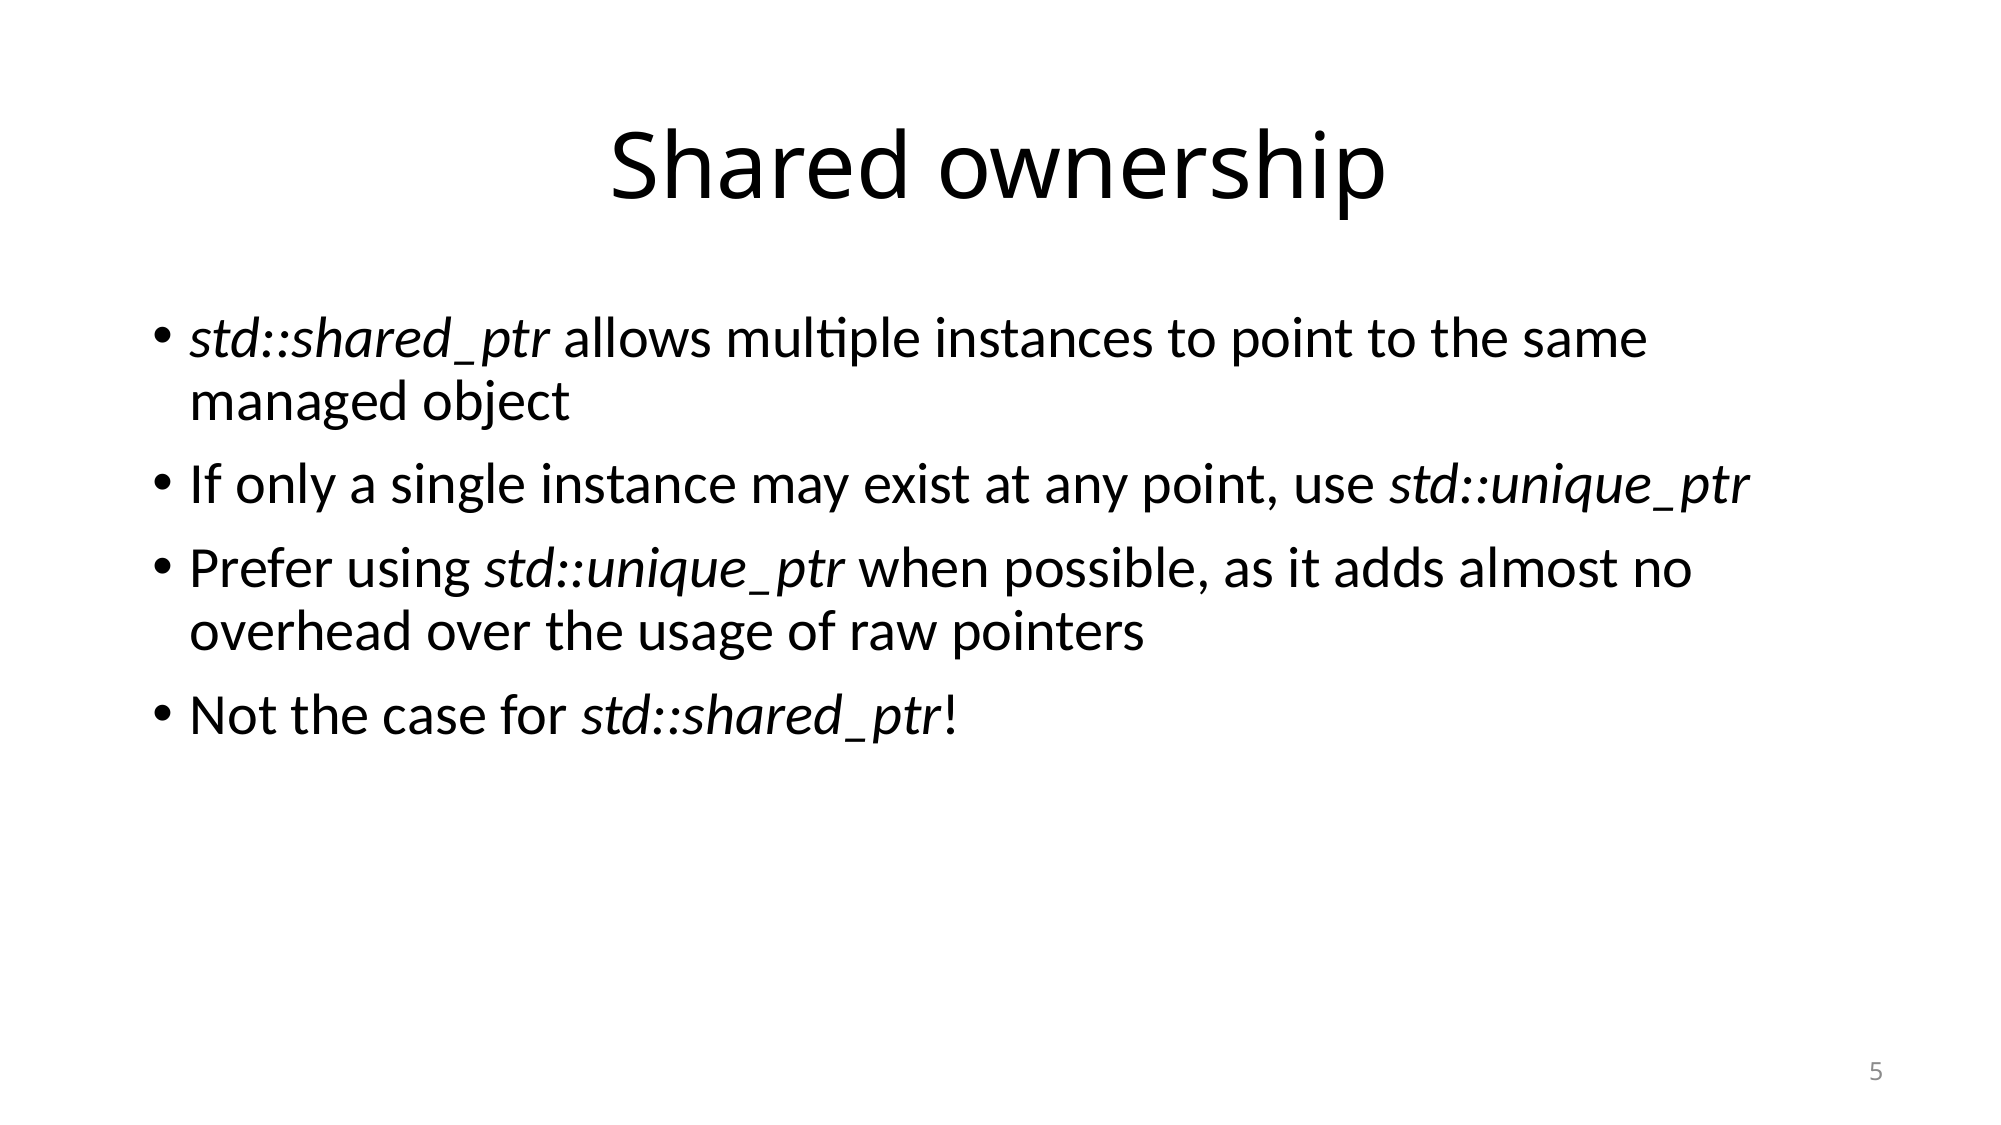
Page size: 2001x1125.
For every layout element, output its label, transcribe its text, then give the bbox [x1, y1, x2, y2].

title Shared ownership [137, 59, 1863, 278]
slide_number 5 [1854, 1042, 1965, 1103]
list std::shared_ptr allows multiple instances to point to the same managed object If only a single instance may exist at any point, use std::unique_ptr Prefer using std::unique_ptr when possible, as it adds almost no overhead over the usage of raw pointers Not the case for std::shared_ptr! [137, 299, 1863, 1014]
